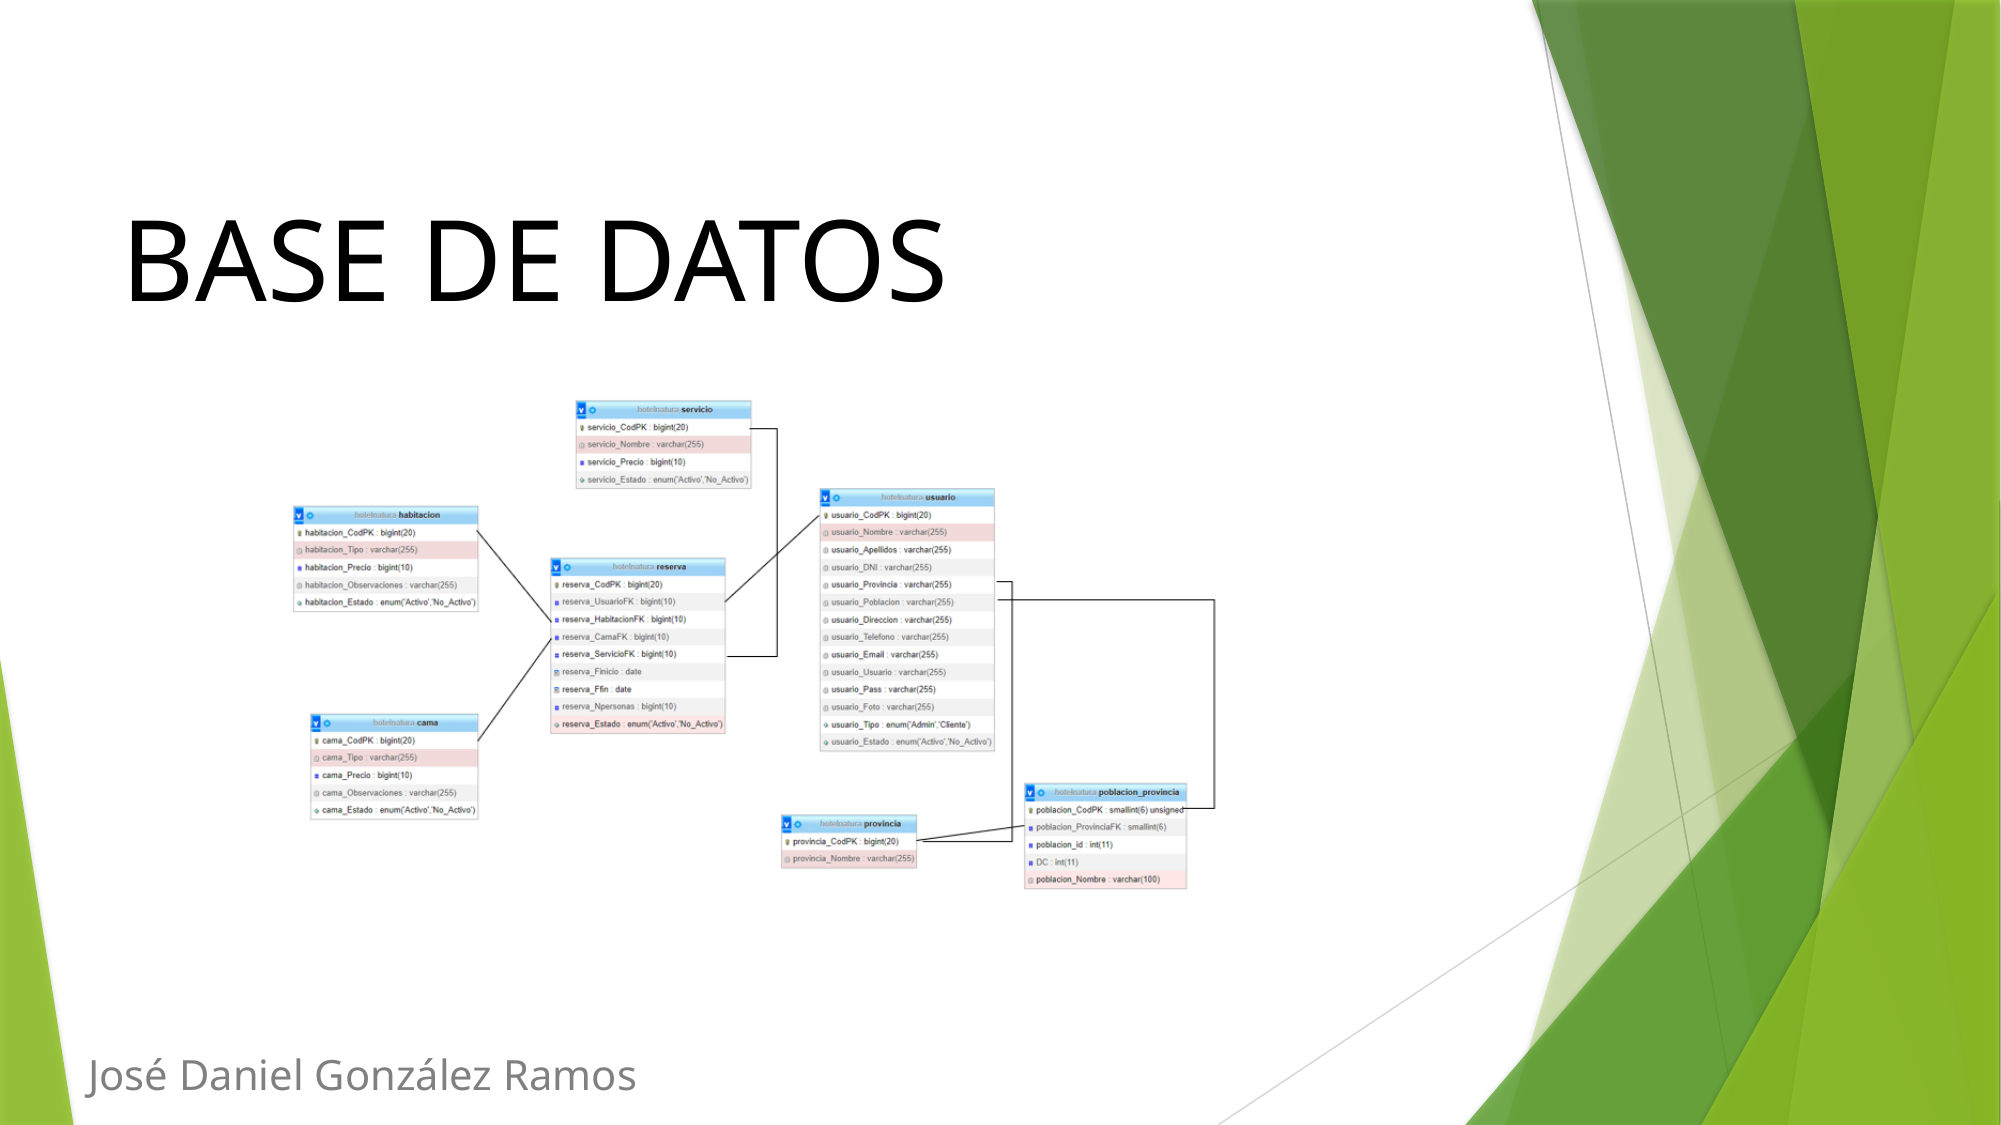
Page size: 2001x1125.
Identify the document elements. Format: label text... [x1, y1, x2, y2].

picture [273, 363, 1239, 901]
list José Daniel González Ramos [73, 1041, 1484, 1125]
text_box [229, 678, 1504, 949]
text_box BASE DE DATOS [0, 61, 964, 332]
